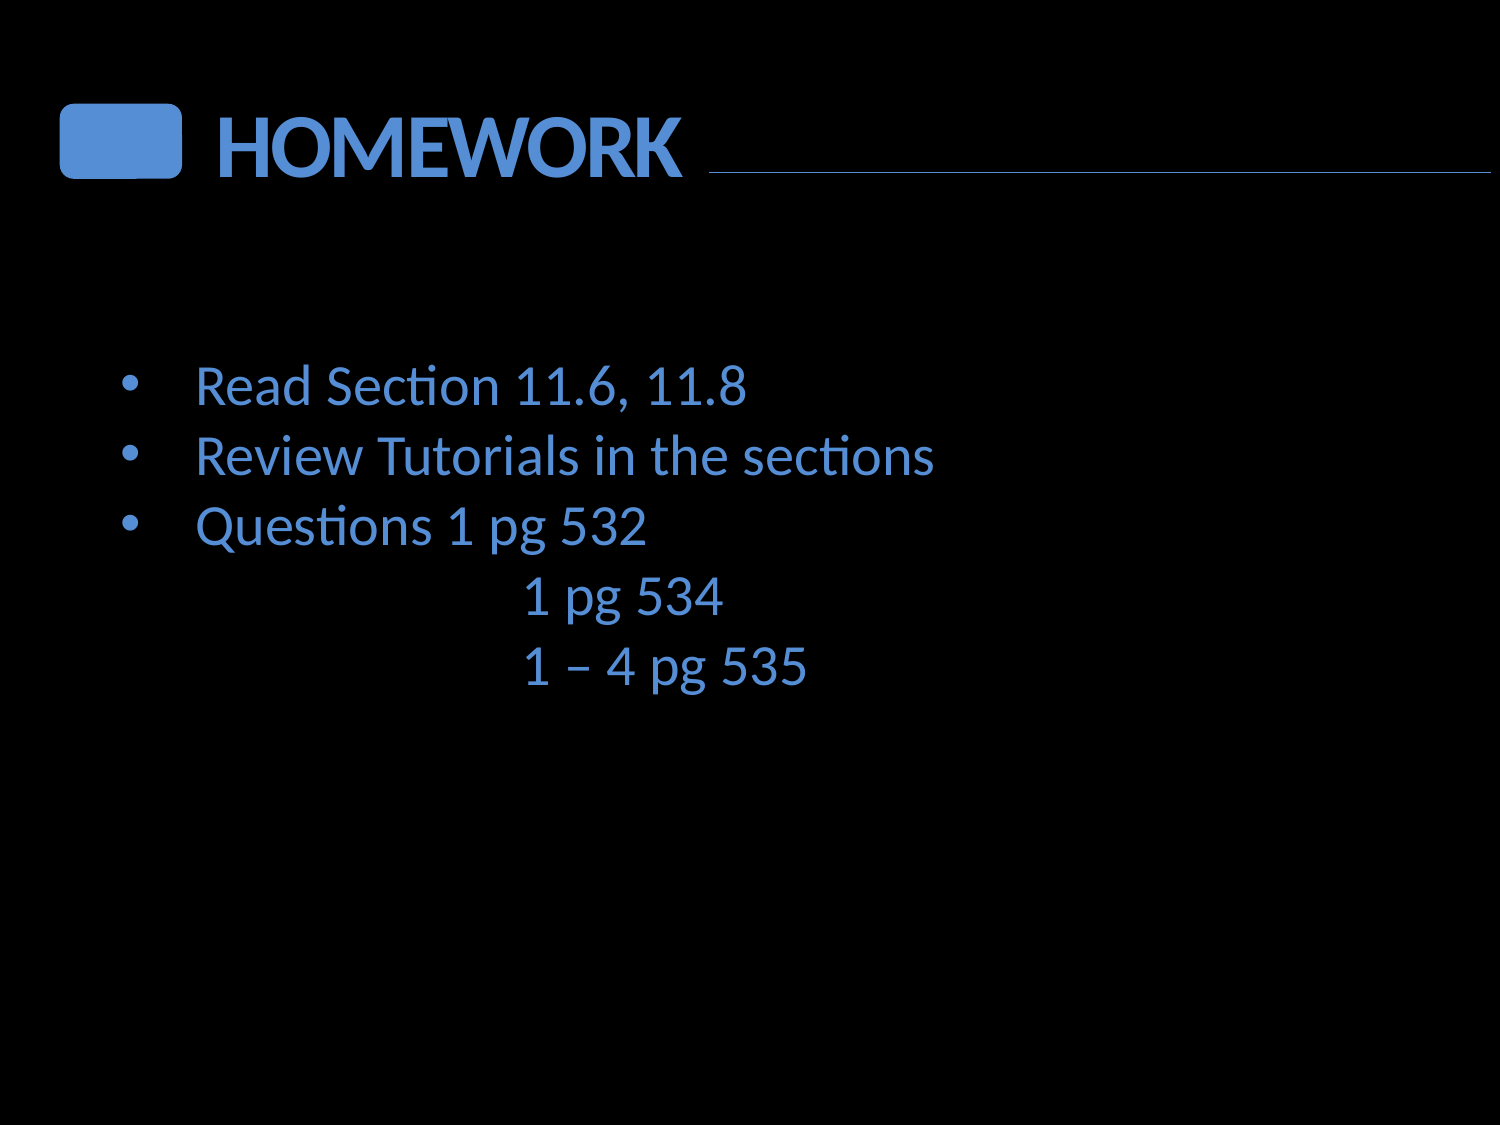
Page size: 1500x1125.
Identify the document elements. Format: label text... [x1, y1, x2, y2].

text_box [59, 103, 103, 179]
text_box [108, 77, 1492, 205]
text_box Read Section 11.6, 11.8 Review Tutorials in the sections Questions 1 pg 532 1 pg 534 1 – 4 pg 535 [105, 339, 1313, 705]
